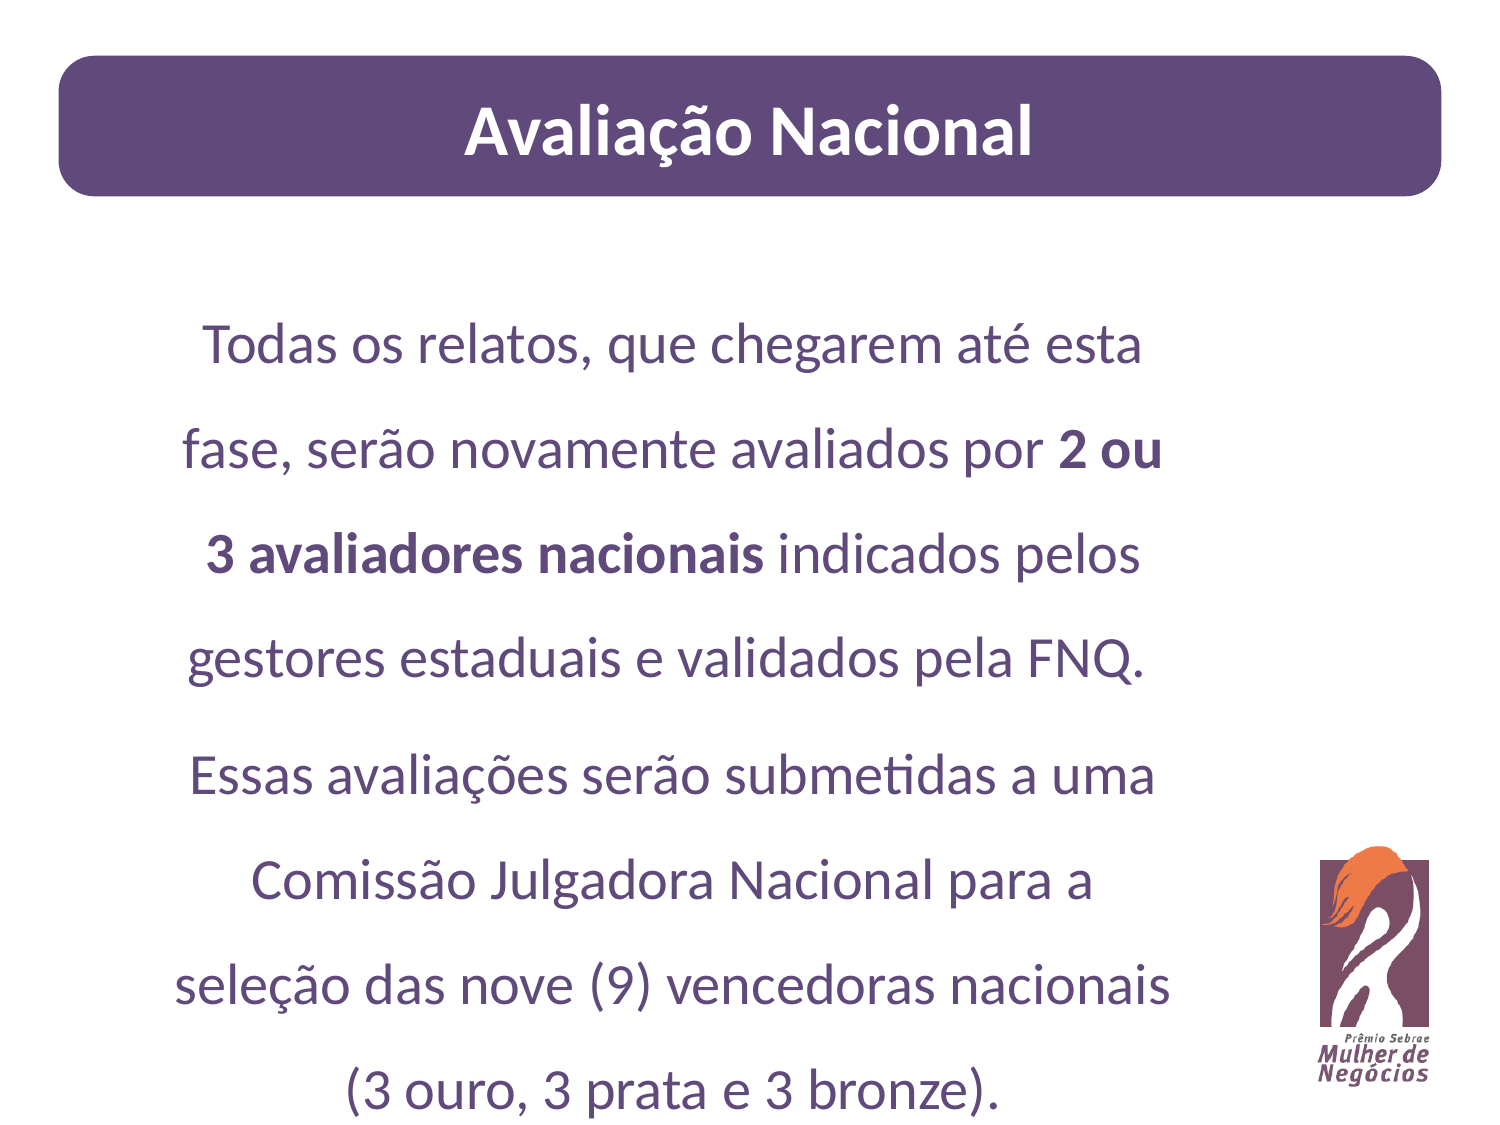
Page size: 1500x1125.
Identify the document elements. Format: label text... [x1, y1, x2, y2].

picture [1245, 803, 1500, 1125]
text_box Avaliação Nacional [56, 53, 1444, 199]
list Todas os relatos, que chegarem até esta fase, serão novamente avaliados por 2 ou 3 avaliadores nacionais indicados pelos gestores estaduais e validados pela FNQ. Essas avaliações serão submetidas a uma Comissão Julgadora Nacional para a seleção das nove (9) vencedoras nacionais (3 ouro, 3 prata e 3 bronze). [159, 262, 1188, 1005]
